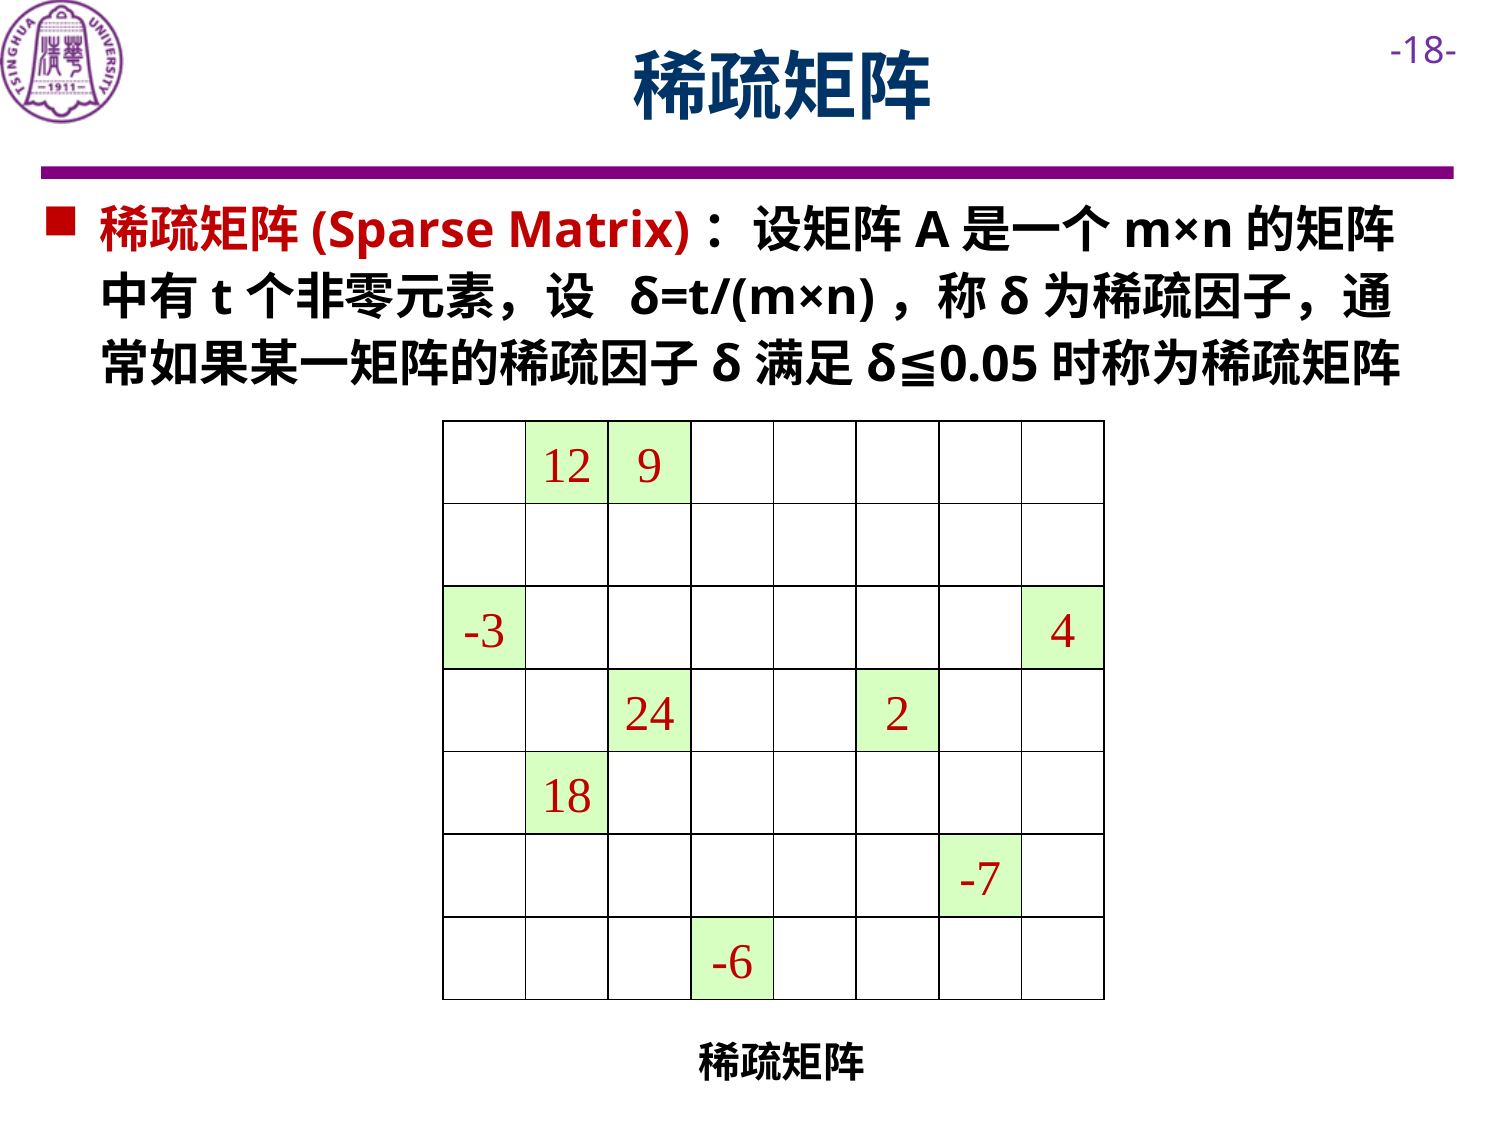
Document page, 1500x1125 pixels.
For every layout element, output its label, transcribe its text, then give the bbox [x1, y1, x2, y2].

text_box [773, 751, 856, 834]
text_box [773, 668, 856, 751]
text_box [856, 420, 938, 503]
text_box [856, 586, 938, 668]
text_box 稀疏矩阵 [171, 32, 1393, 134]
text_box [938, 668, 1021, 751]
text_box [856, 834, 938, 916]
picture [0, 0, 124, 124]
text_box [690, 834, 773, 916]
text_box [608, 503, 690, 586]
text_box 4 [1021, 586, 1105, 668]
text_box [938, 420, 1021, 503]
text_box [1021, 668, 1105, 751]
text_box 2 [856, 668, 938, 751]
text_box -6 [690, 916, 773, 1000]
text_box -3 [442, 586, 525, 668]
text_box [690, 420, 773, 503]
text_box [856, 916, 938, 1000]
text_box [690, 503, 773, 586]
text_box [856, 751, 938, 834]
text_box [938, 751, 1021, 834]
text_box [608, 586, 690, 668]
text_box -7 [938, 834, 1021, 916]
text_box [773, 834, 856, 916]
text_box [525, 916, 608, 1000]
text_box [525, 503, 608, 586]
text_box [690, 586, 773, 668]
text_box [773, 503, 856, 586]
text_box [690, 751, 773, 834]
text_box [525, 668, 608, 751]
text_box [1021, 916, 1105, 1000]
text_box [1021, 834, 1105, 916]
text_box 稀疏矩阵 [683, 1011, 881, 1093]
text_box [608, 916, 690, 1000]
text_box [442, 751, 525, 834]
text_box [442, 916, 525, 1000]
text_box [442, 668, 525, 751]
text_box 12 [525, 420, 608, 503]
text_box [1021, 503, 1105, 586]
text_box [856, 503, 938, 586]
text_box [525, 834, 608, 916]
text_box 18 [525, 751, 608, 834]
text_box [608, 834, 690, 916]
text_box 24 [608, 668, 690, 751]
text_box [690, 668, 773, 751]
text_box [442, 503, 525, 586]
text_box 9 [608, 420, 690, 503]
text_box [525, 586, 608, 668]
text_box [442, 420, 525, 503]
text_box [1021, 420, 1105, 503]
text_box [1021, 751, 1105, 834]
text_box 稀疏矩阵(Sparse Matrix)：设矩阵A是一个m×n的矩阵中有t个非零元素，设 δ=t/(m×n)，称δ为稀疏因子，通常如果某一矩阵的稀疏因子δ满足δ≦0.05时称为稀疏矩阵 [29, 184, 1447, 398]
text_box [773, 586, 856, 668]
text_box [773, 420, 856, 503]
text_box [938, 586, 1021, 668]
text_box [608, 751, 690, 834]
text_box [938, 503, 1021, 586]
text_box [773, 916, 856, 1000]
text_box [938, 916, 1021, 1000]
text_box [442, 834, 525, 916]
